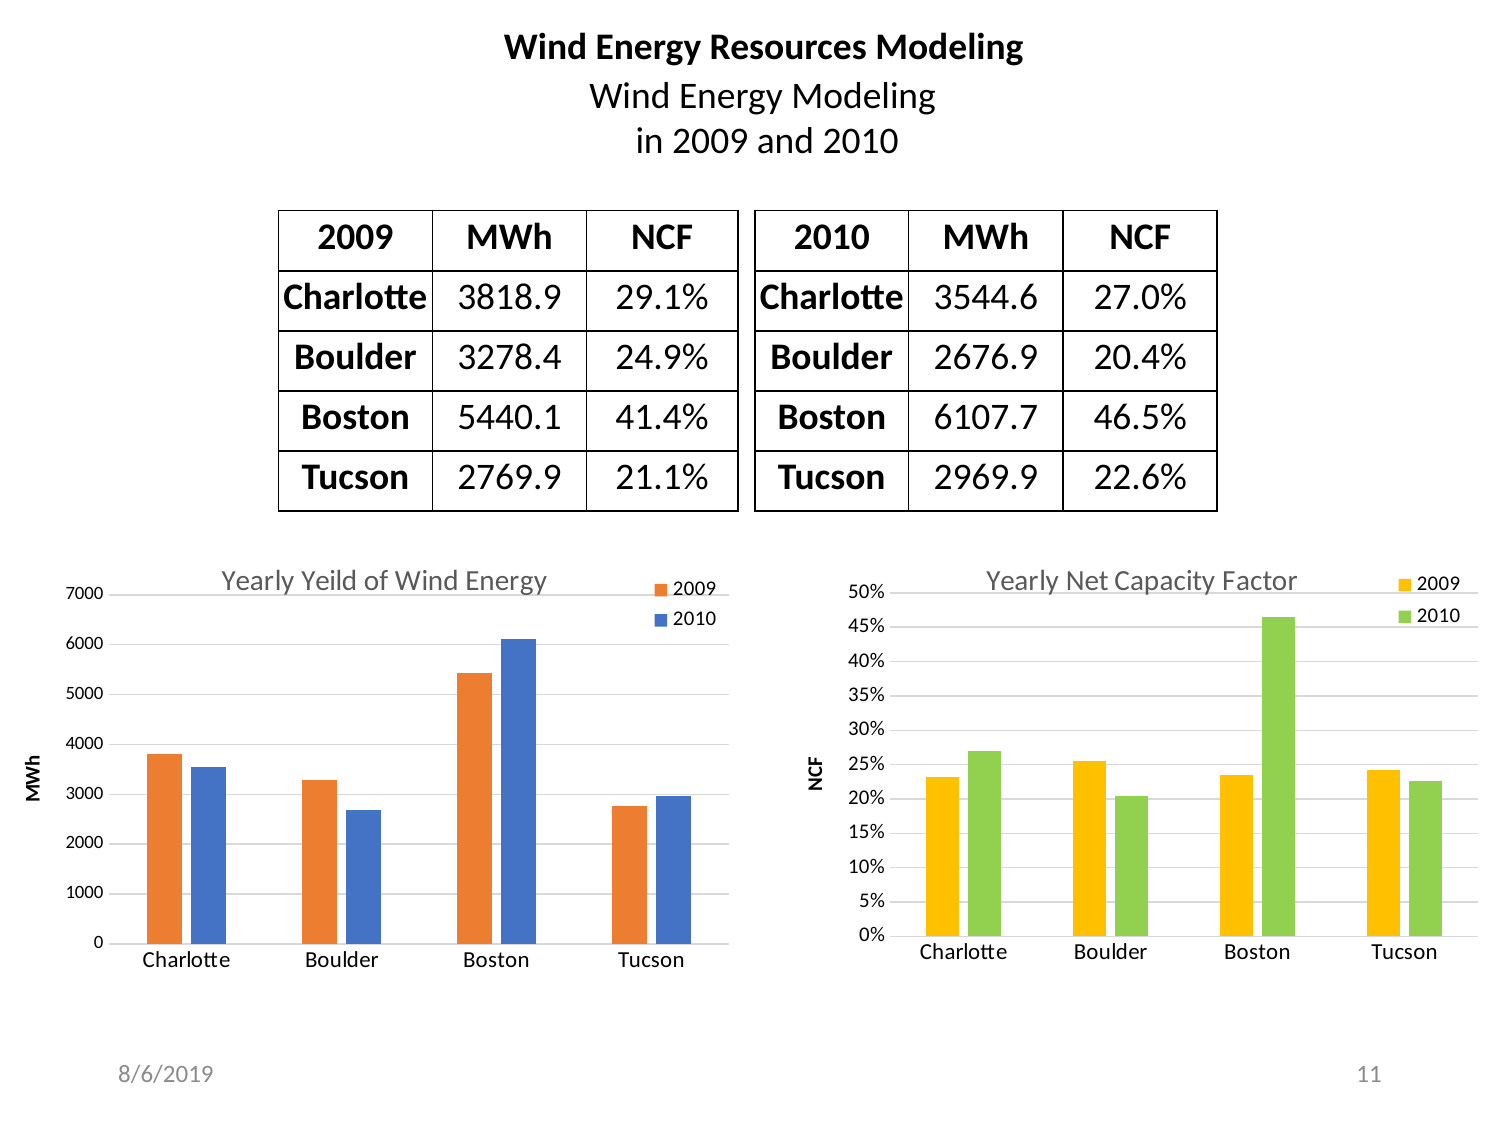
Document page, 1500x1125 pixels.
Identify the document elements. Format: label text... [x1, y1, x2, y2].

table_cell 3278.4 [433, 332, 586, 390]
table_cell 22.6% [1064, 452, 1216, 510]
table_cell Boston [756, 392, 908, 450]
table_header 2010 [756, 211, 908, 270]
table_cell Boston [279, 392, 432, 450]
text_box Wind Energy Modeling in 2009 and 2010 [574, 75, 952, 169]
table_cell 2969.9 [909, 452, 1062, 510]
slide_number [103, 1042, 441, 1103]
table_cell 6107.7 [909, 392, 1062, 450]
table_header MWh [433, 211, 586, 270]
table_cell 3818.9 [433, 272, 586, 330]
table_cell 2676.9 [909, 332, 1062, 390]
table_cell Boulder [756, 332, 908, 390]
table_cell 20.4% [1064, 332, 1216, 390]
table_cell 46.5% [1064, 392, 1216, 450]
table_cell 3544.6 [909, 272, 1062, 330]
table_cell Charlotte [279, 272, 432, 330]
table_cell Charlotte [756, 272, 908, 330]
table_cell Tucson [756, 452, 908, 510]
table_cell 29.1% [587, 272, 737, 330]
table_cell Boulder [279, 332, 432, 390]
chart [12, 542, 763, 993]
table_header NCF [587, 211, 737, 270]
table_cell 5440.1 [433, 392, 586, 450]
table_header 2009 [279, 211, 432, 270]
table_cell 2769.9 [433, 452, 586, 510]
table_header NCF [1064, 211, 1216, 270]
slide_number 11 [1059, 1042, 1397, 1103]
table_cell 21.1% [587, 452, 737, 510]
text_box Wind Energy Resources Modeling [489, 14, 1039, 75]
table_cell 24.9% [587, 332, 737, 390]
table_cell Tucson [279, 452, 432, 510]
table_header MWh [909, 211, 1062, 270]
table_cell 27.0% [1064, 272, 1216, 330]
table_cell 41.4% [587, 392, 737, 450]
chart [770, 542, 1500, 993]
